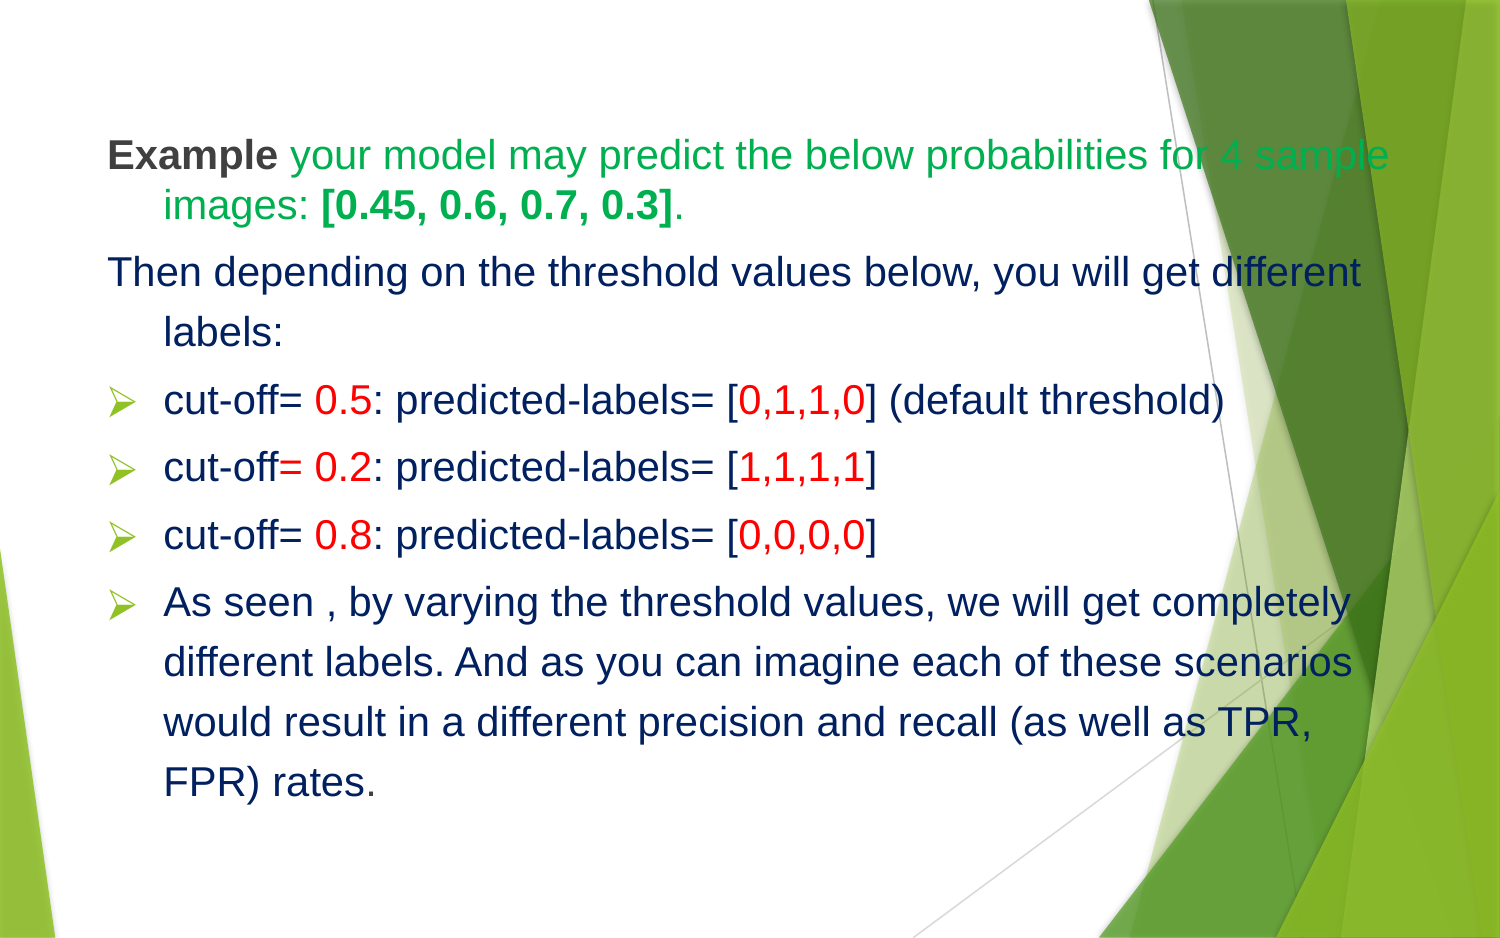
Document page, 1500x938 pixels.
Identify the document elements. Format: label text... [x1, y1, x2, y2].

list Example your model may predict the below probabilities for 4 sample images: [0.45, 0.6, 0.7, 0.3]. Then depending on the threshold values below, you will get different labels: cut-off= 0.5: predicted-labels= [0,1,1,0] (default threshold) cut-off= 0.2: predicted-labels= [1,1,1,1] cut-off= 0.8: predicted-labels= [0,0,0,0] As seen , by varying the threshold values, we will get completely different labels. And as you can imagine each of these scenarios would result in a different precision and recall (as well as TPR, FPR) rates. [75, 120, 1425, 838]
